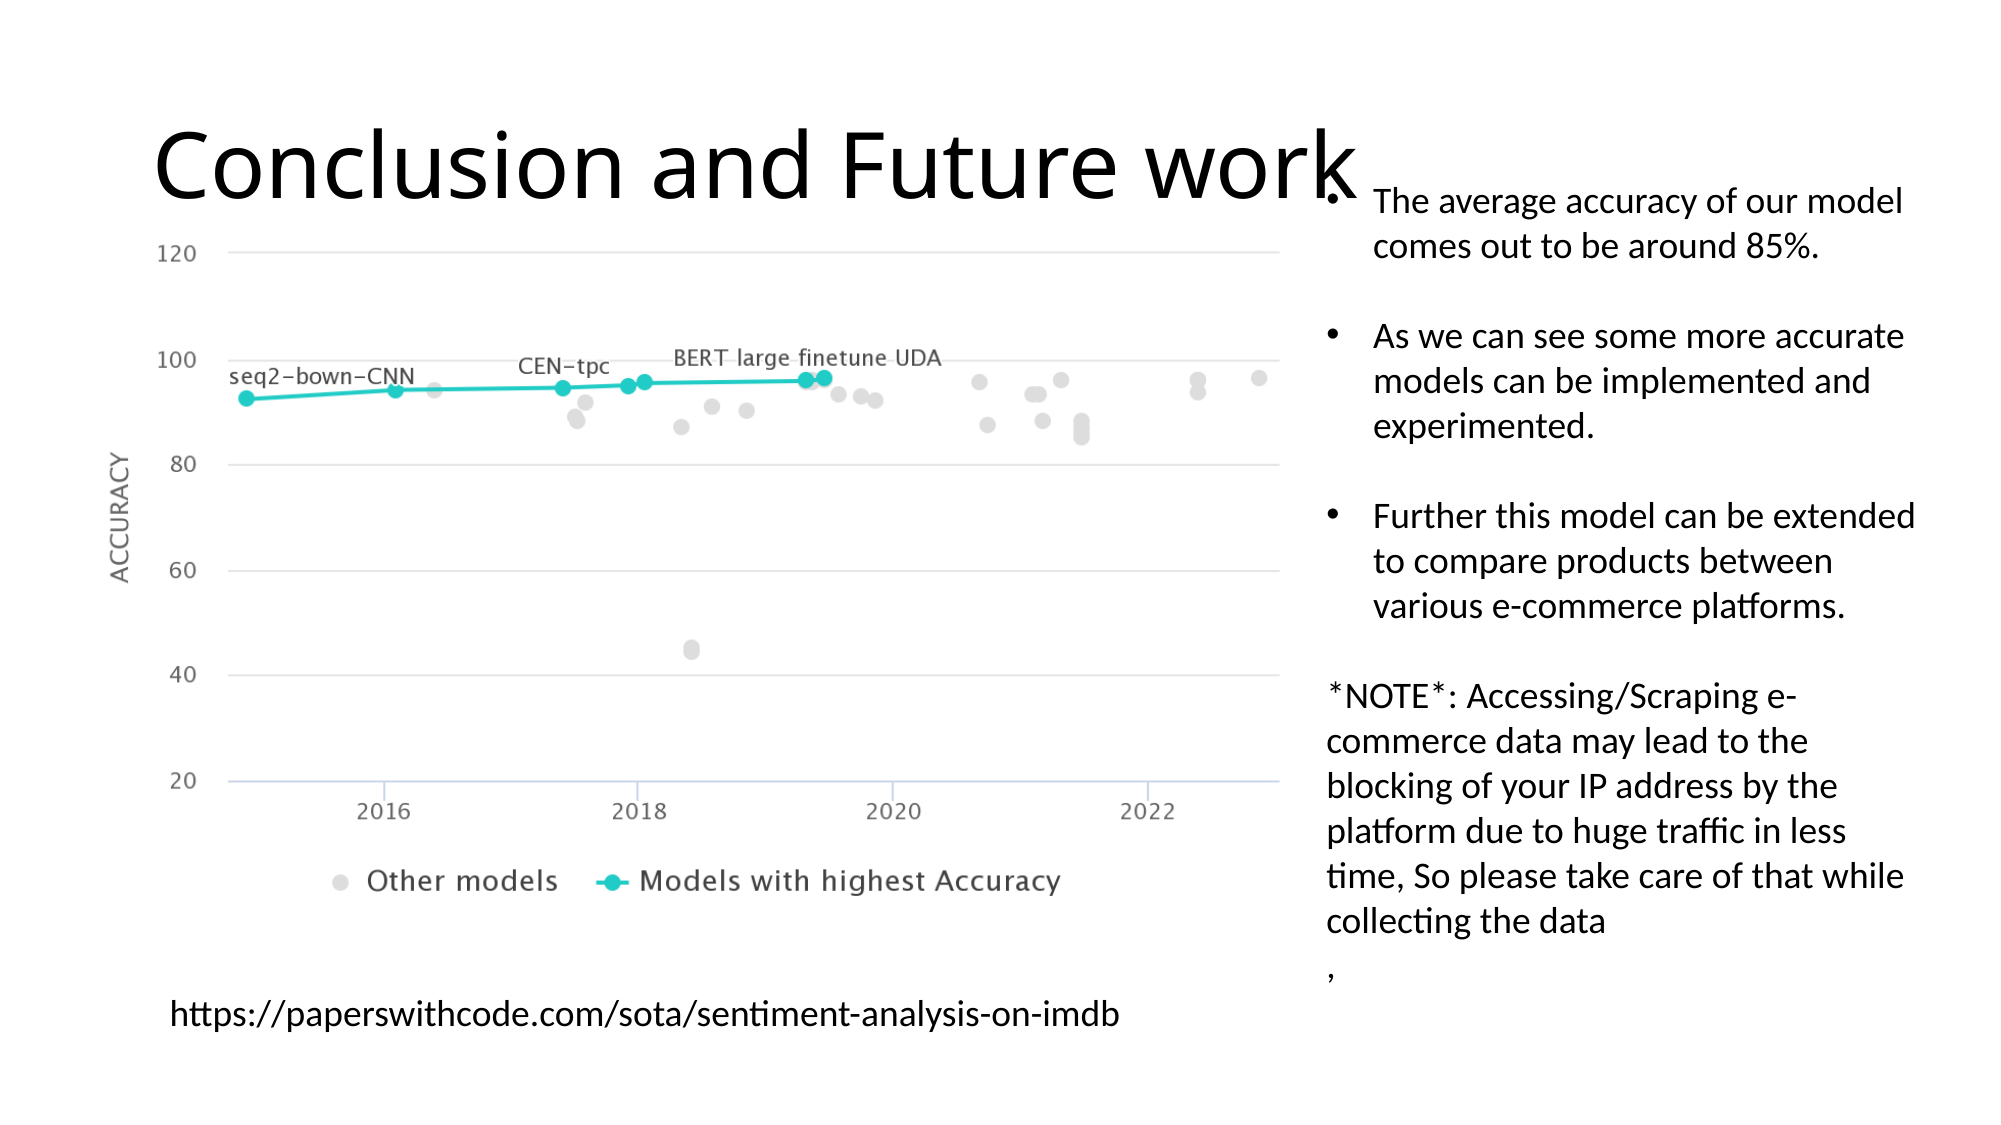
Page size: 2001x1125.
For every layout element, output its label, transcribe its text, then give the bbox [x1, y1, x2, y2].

text_box The average accuracy of our model comes out to be around 85%. As we can see some more accurate models can be implemented and experimented. Further this model can be extended to compare products between various e-commerce platforms. *NOTE*: Accessing/Scraping e-commerce data may lead to the blocking of your IP address by the platform due to huge traffic in less time, So please take care of that while collecting the data , [1311, 168, 1941, 994]
title Conclusion and Future work [137, 59, 1863, 278]
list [75, 233, 1300, 948]
text_box https://paperswithcode.com/sota/sentiment-analysis-on-imdb [154, 981, 1137, 1041]
